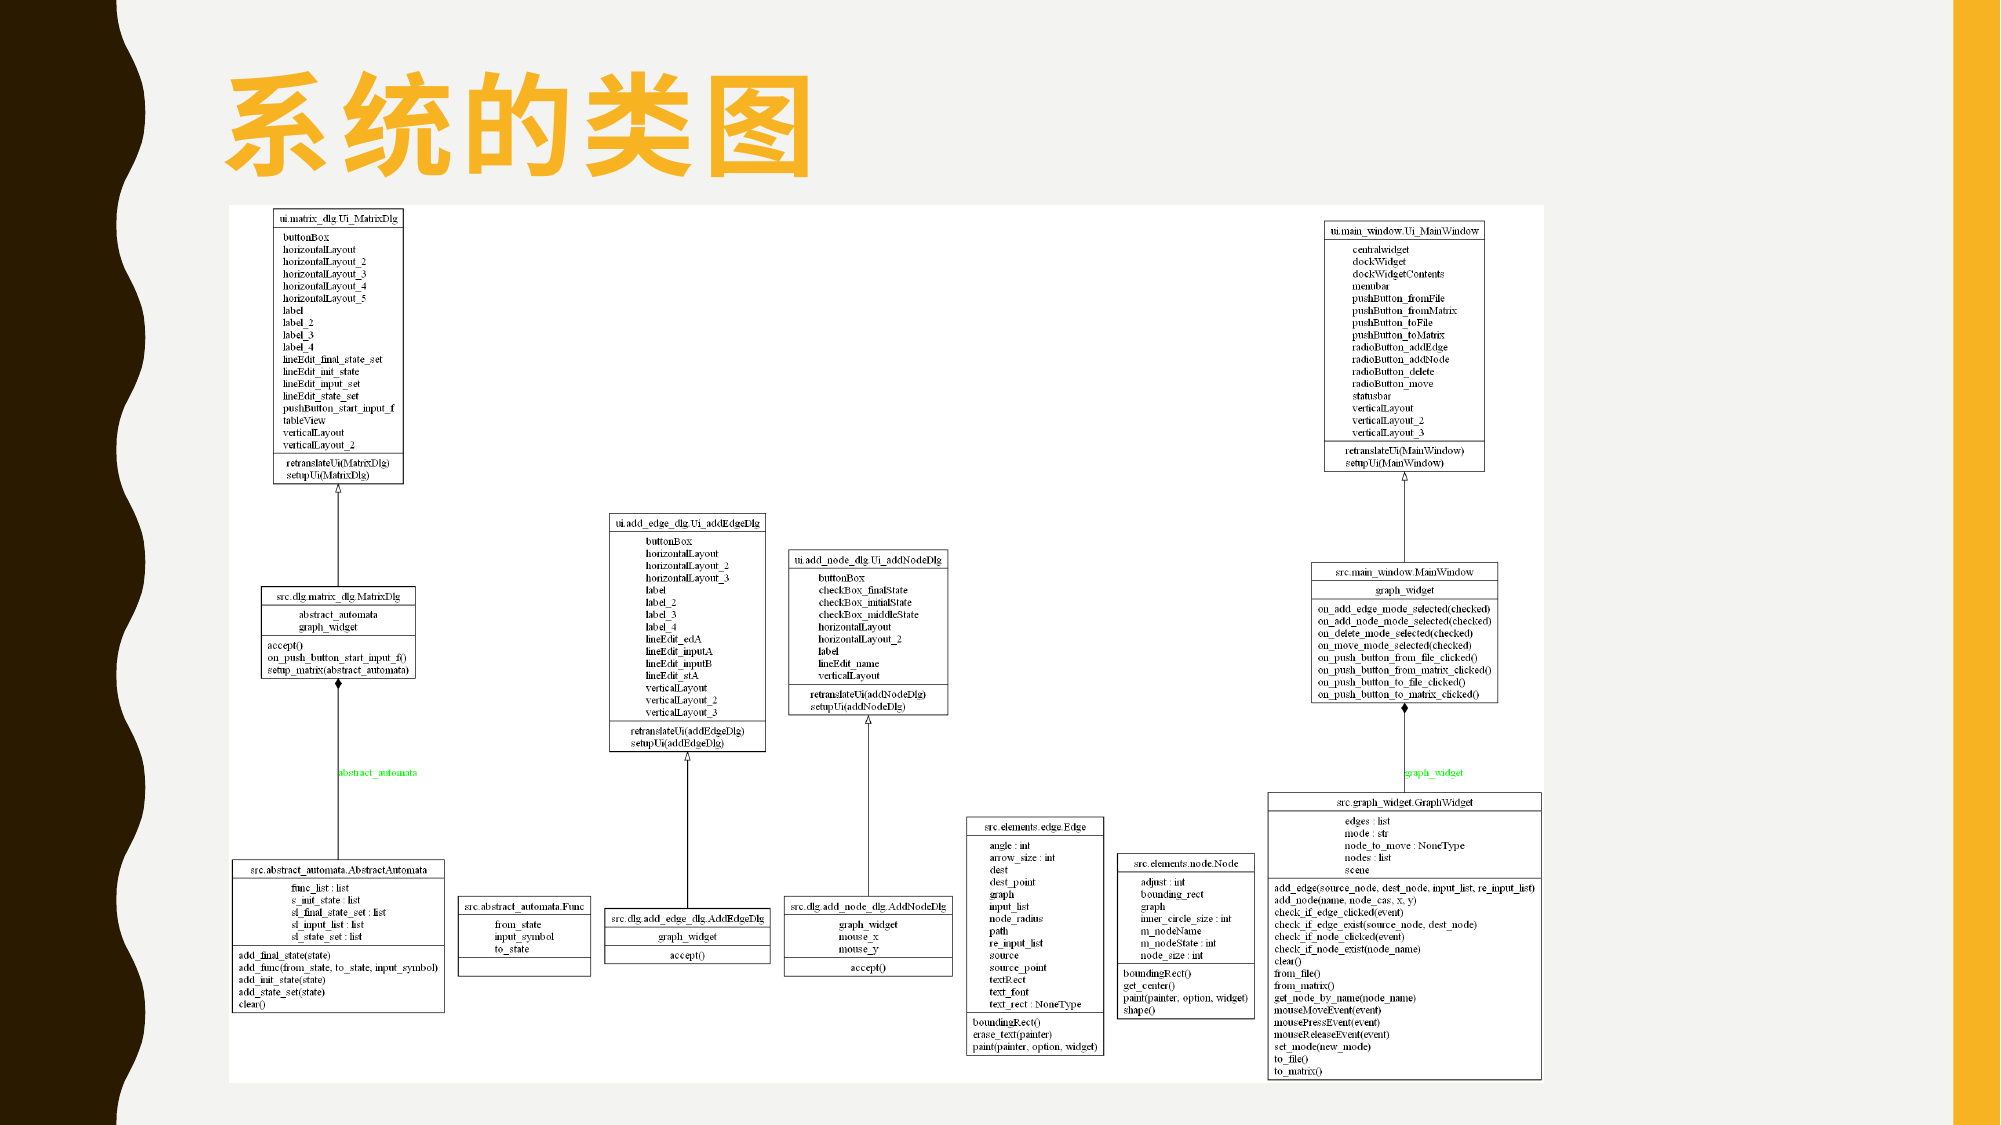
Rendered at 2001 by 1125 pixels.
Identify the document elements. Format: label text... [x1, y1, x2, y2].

picture [229, 205, 1544, 1083]
title 系统的类图 [205, 62, 1875, 308]
